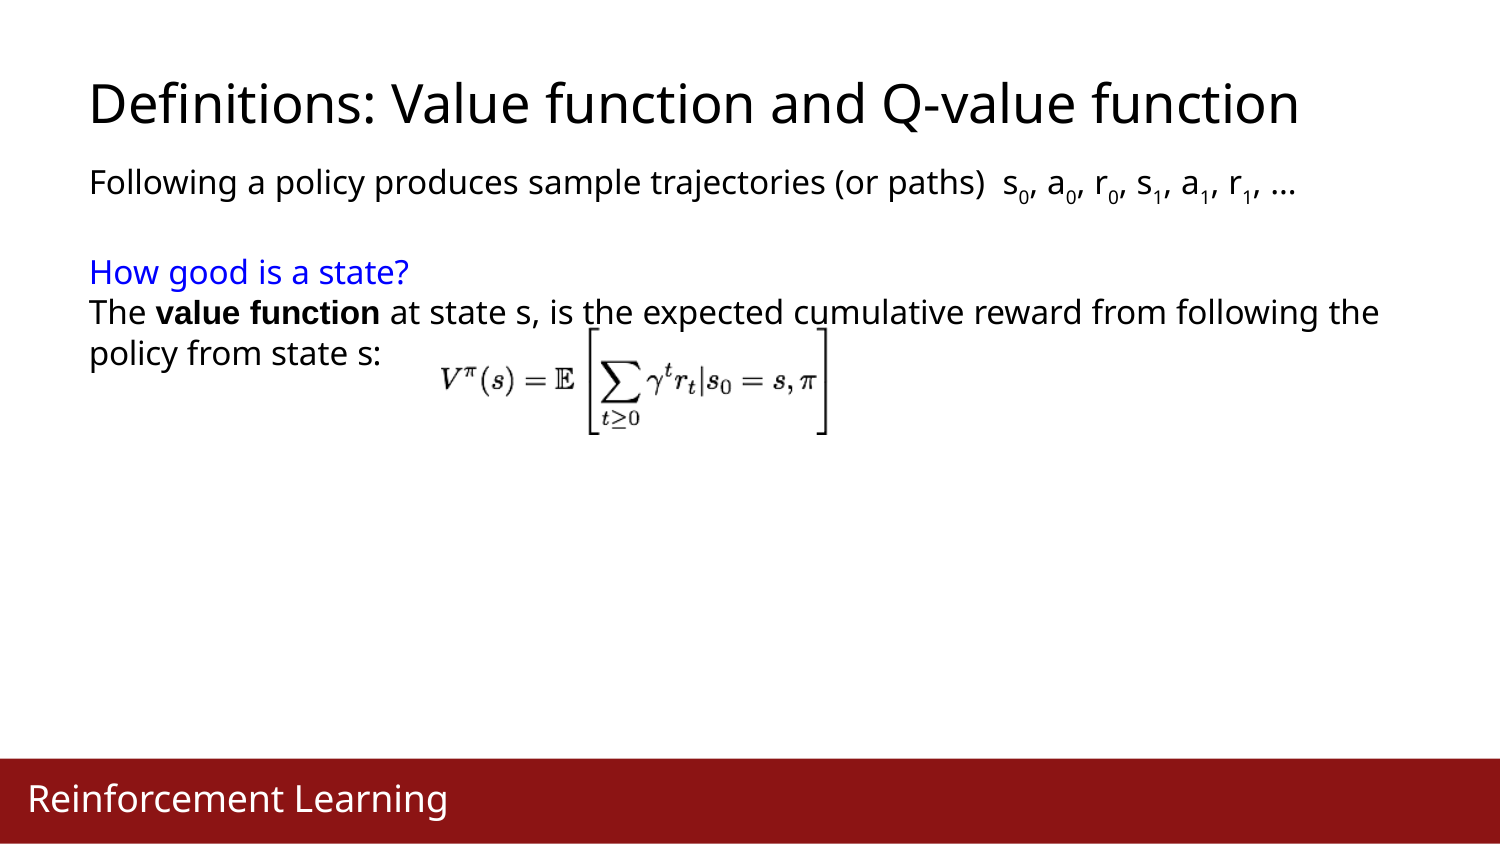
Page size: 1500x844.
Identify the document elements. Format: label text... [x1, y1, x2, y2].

text_box Following a policy produces sample trajectories (or paths) s0, a0, r0, s1, a1, r1, … How good is a state? The value function at state s, is the expected cumulative reward from following the policy from state s: [84, 159, 1418, 372]
picture [441, 327, 828, 436]
footer Reinforcement Learning [24, 776, 767, 844]
title Definitions: Value function and Q-value function [47, 24, 1426, 211]
